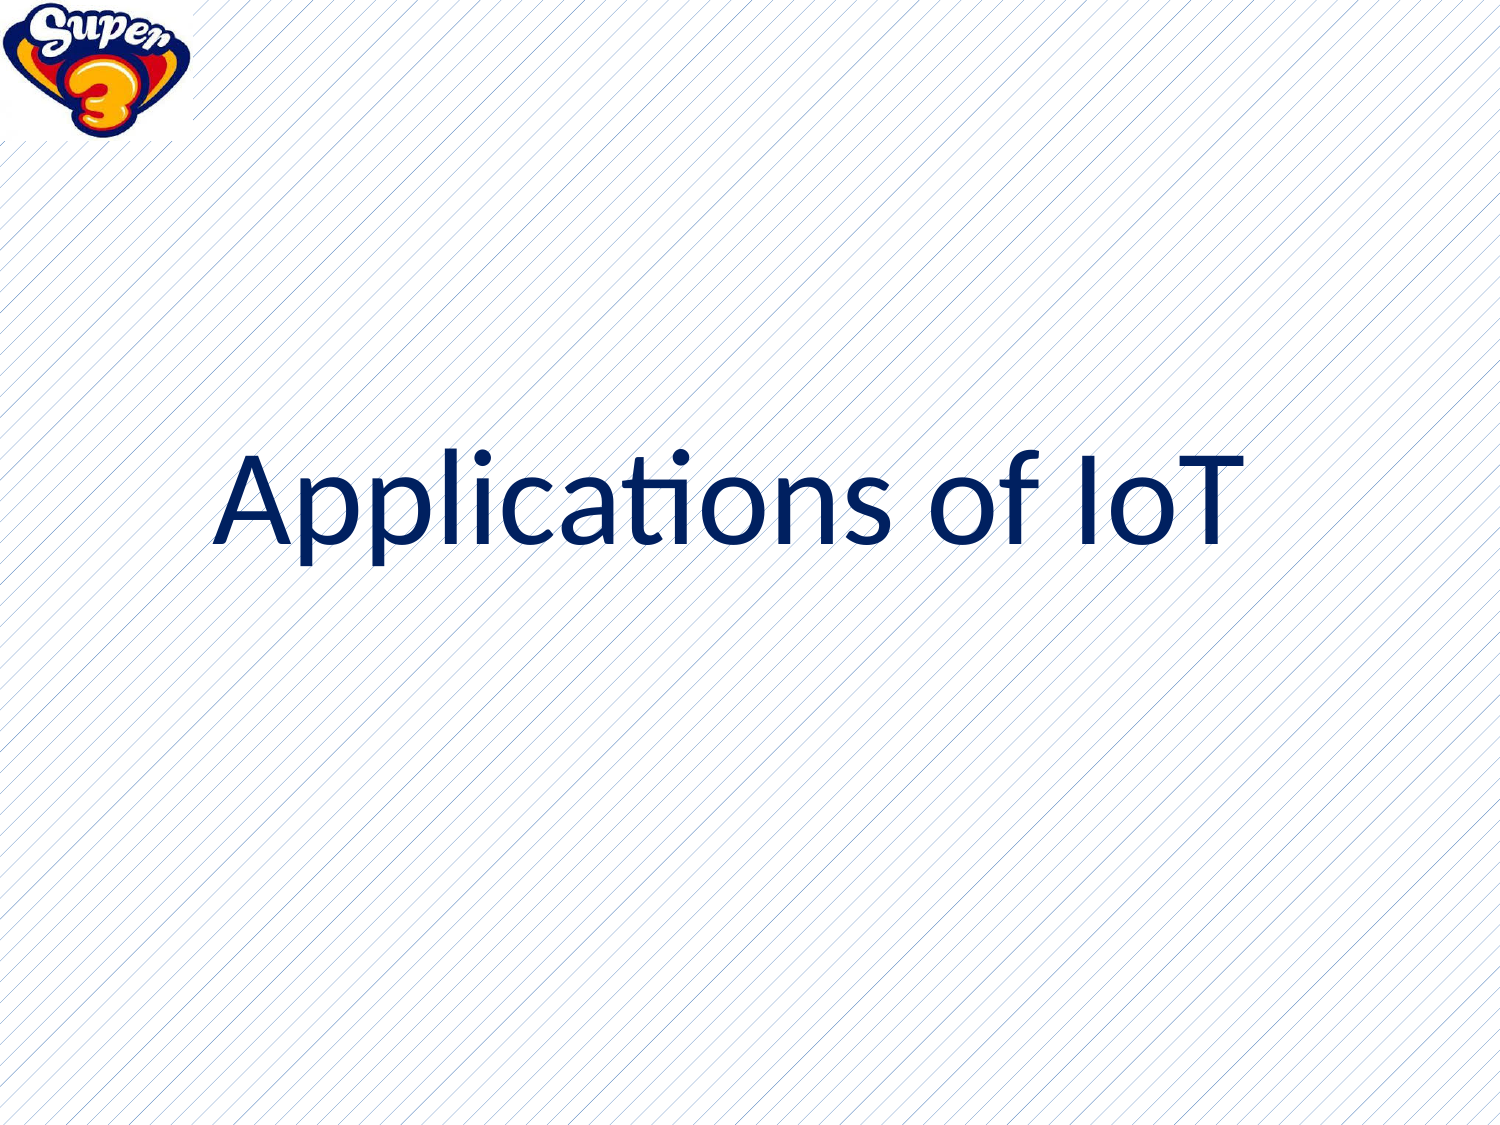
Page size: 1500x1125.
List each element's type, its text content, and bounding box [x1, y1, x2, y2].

picture [0, 0, 194, 141]
text_box Applications of IoT [197, 399, 1373, 580]
